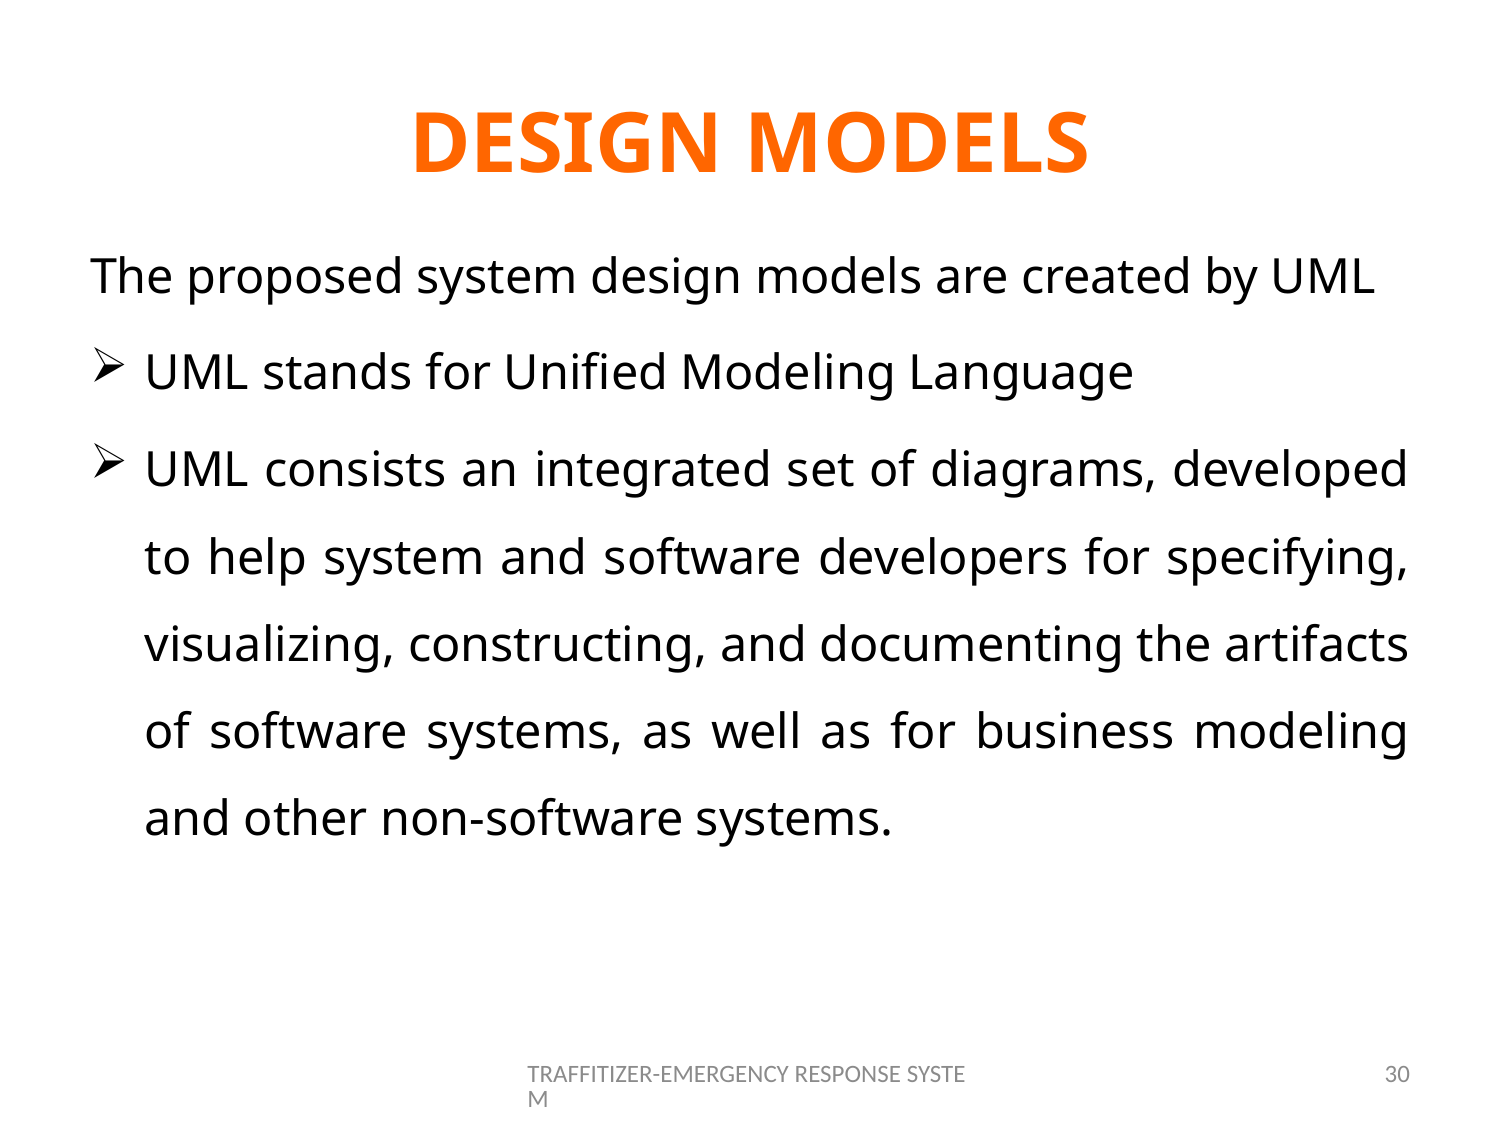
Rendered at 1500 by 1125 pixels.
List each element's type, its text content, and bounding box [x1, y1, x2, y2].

footer TRAFFITIZER-EMERGENCY RESPONSE SYSTEM [512, 1042, 988, 1103]
list The proposed system design models are created by UML UML stands for Unified Modeling Language UML consists an integrated set of diagrams, developed to help system and software developers for specifying, visualizing, constructing, and documenting the artifacts of software systems, as well as for business modeling and other non-software systems. [75, 208, 1425, 1005]
title DESIGN MODELS [75, 45, 1425, 208]
slide_number 30 [1074, 1042, 1425, 1103]
